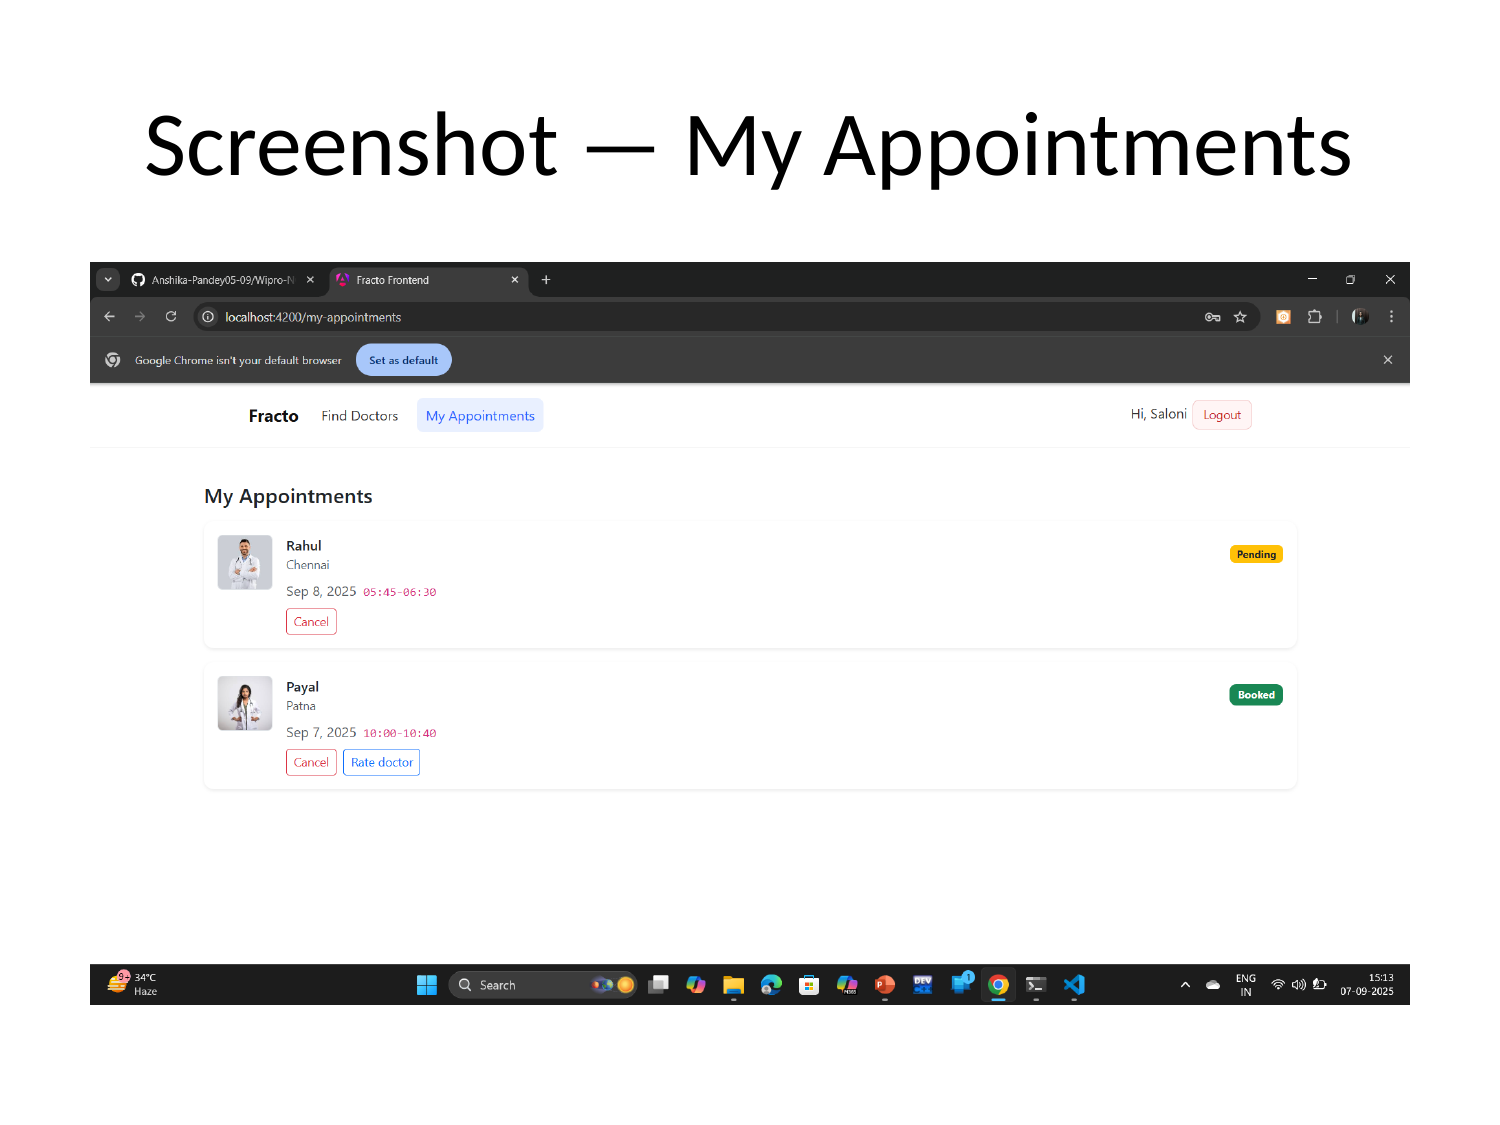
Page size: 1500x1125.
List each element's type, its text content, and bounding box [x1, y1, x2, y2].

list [89, 262, 1411, 1006]
title Screenshot — My Appointments [75, 45, 1425, 233]
